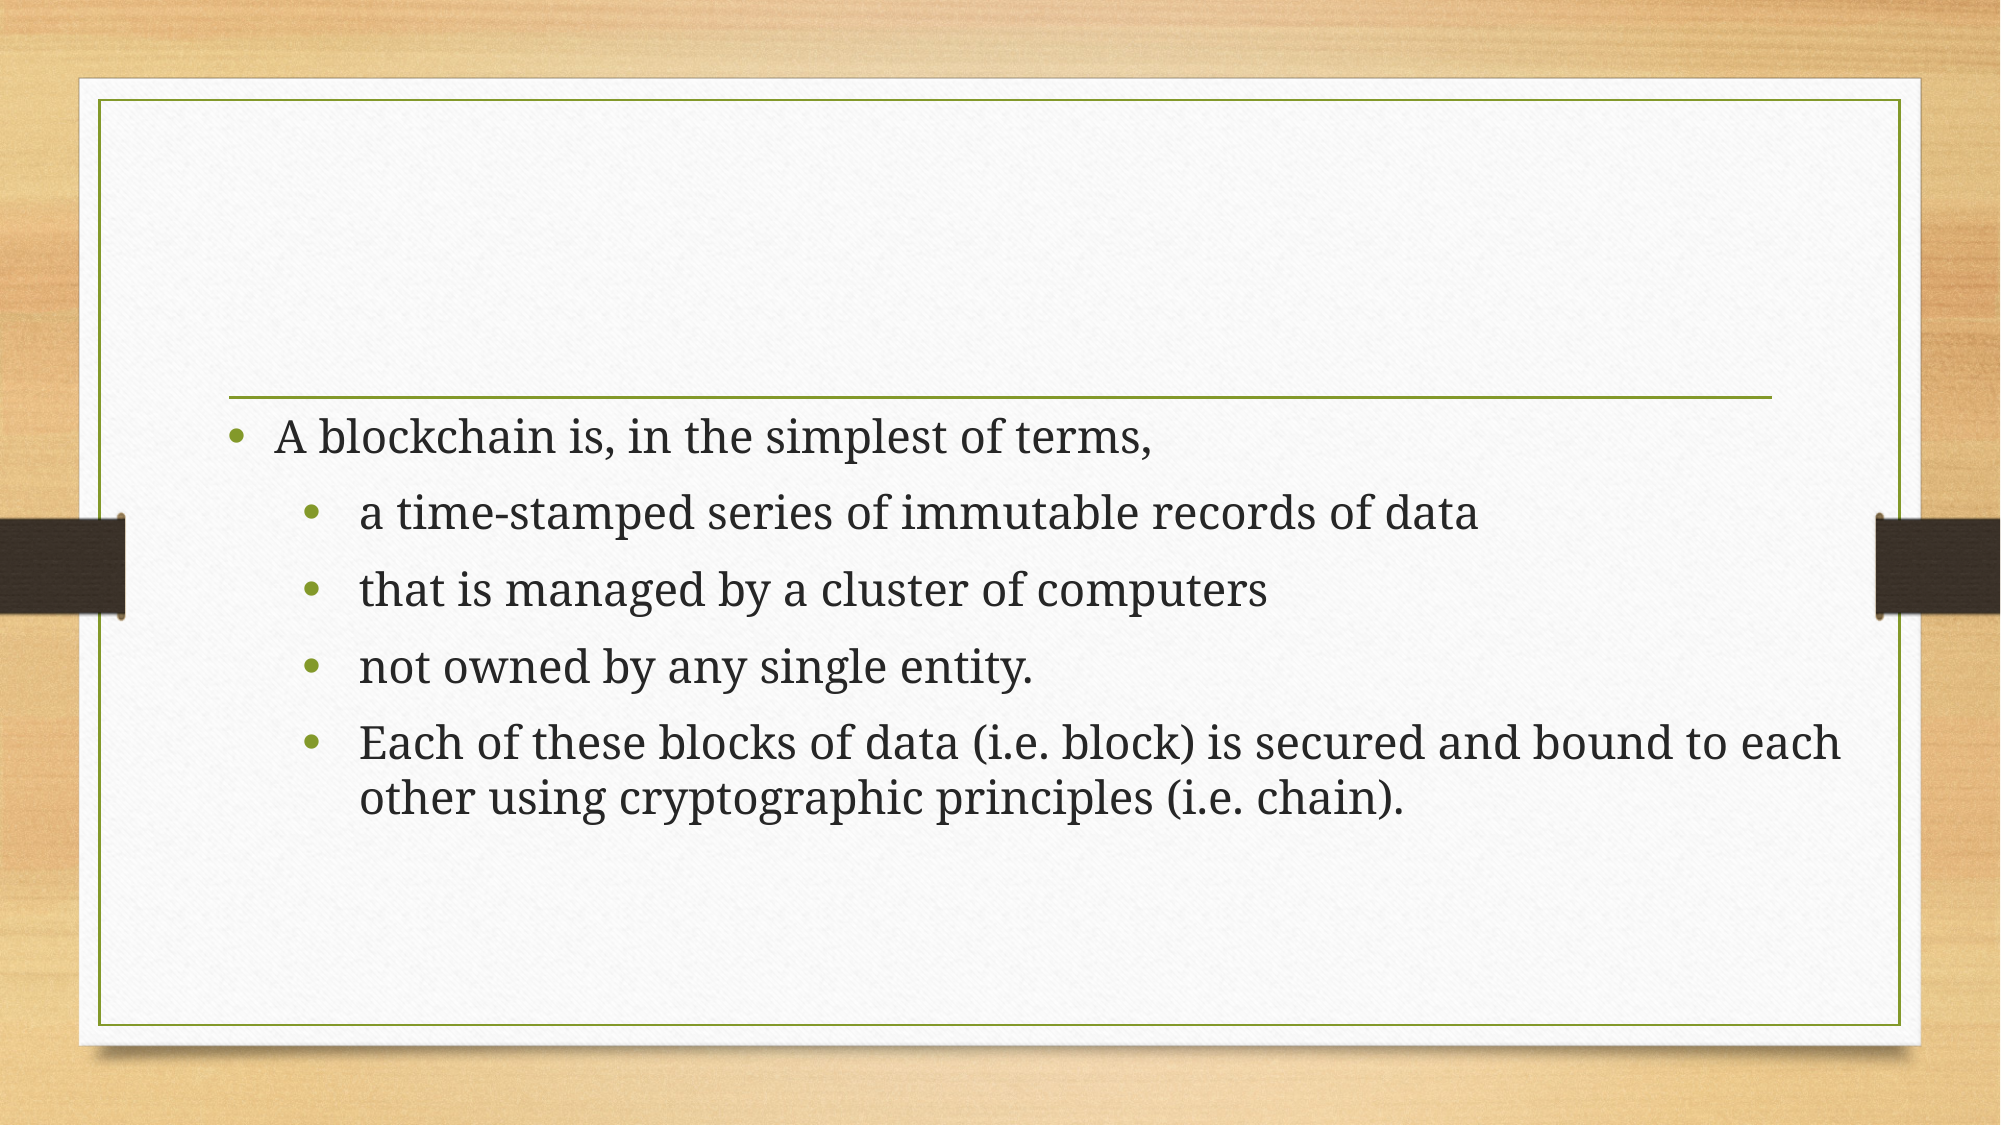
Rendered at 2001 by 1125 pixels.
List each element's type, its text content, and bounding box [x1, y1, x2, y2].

list A blockchain is, in the simplest of terms, a time-stamped series of immutable records of data that is managed by a cluster of computers not owned by any single entity. Each of these blocks of data (i.e. block) is secured and bound to each other using cryptographic principles (i.e. chain). [212, 399, 1900, 919]
picture [0, 0, 2001, 1125]
